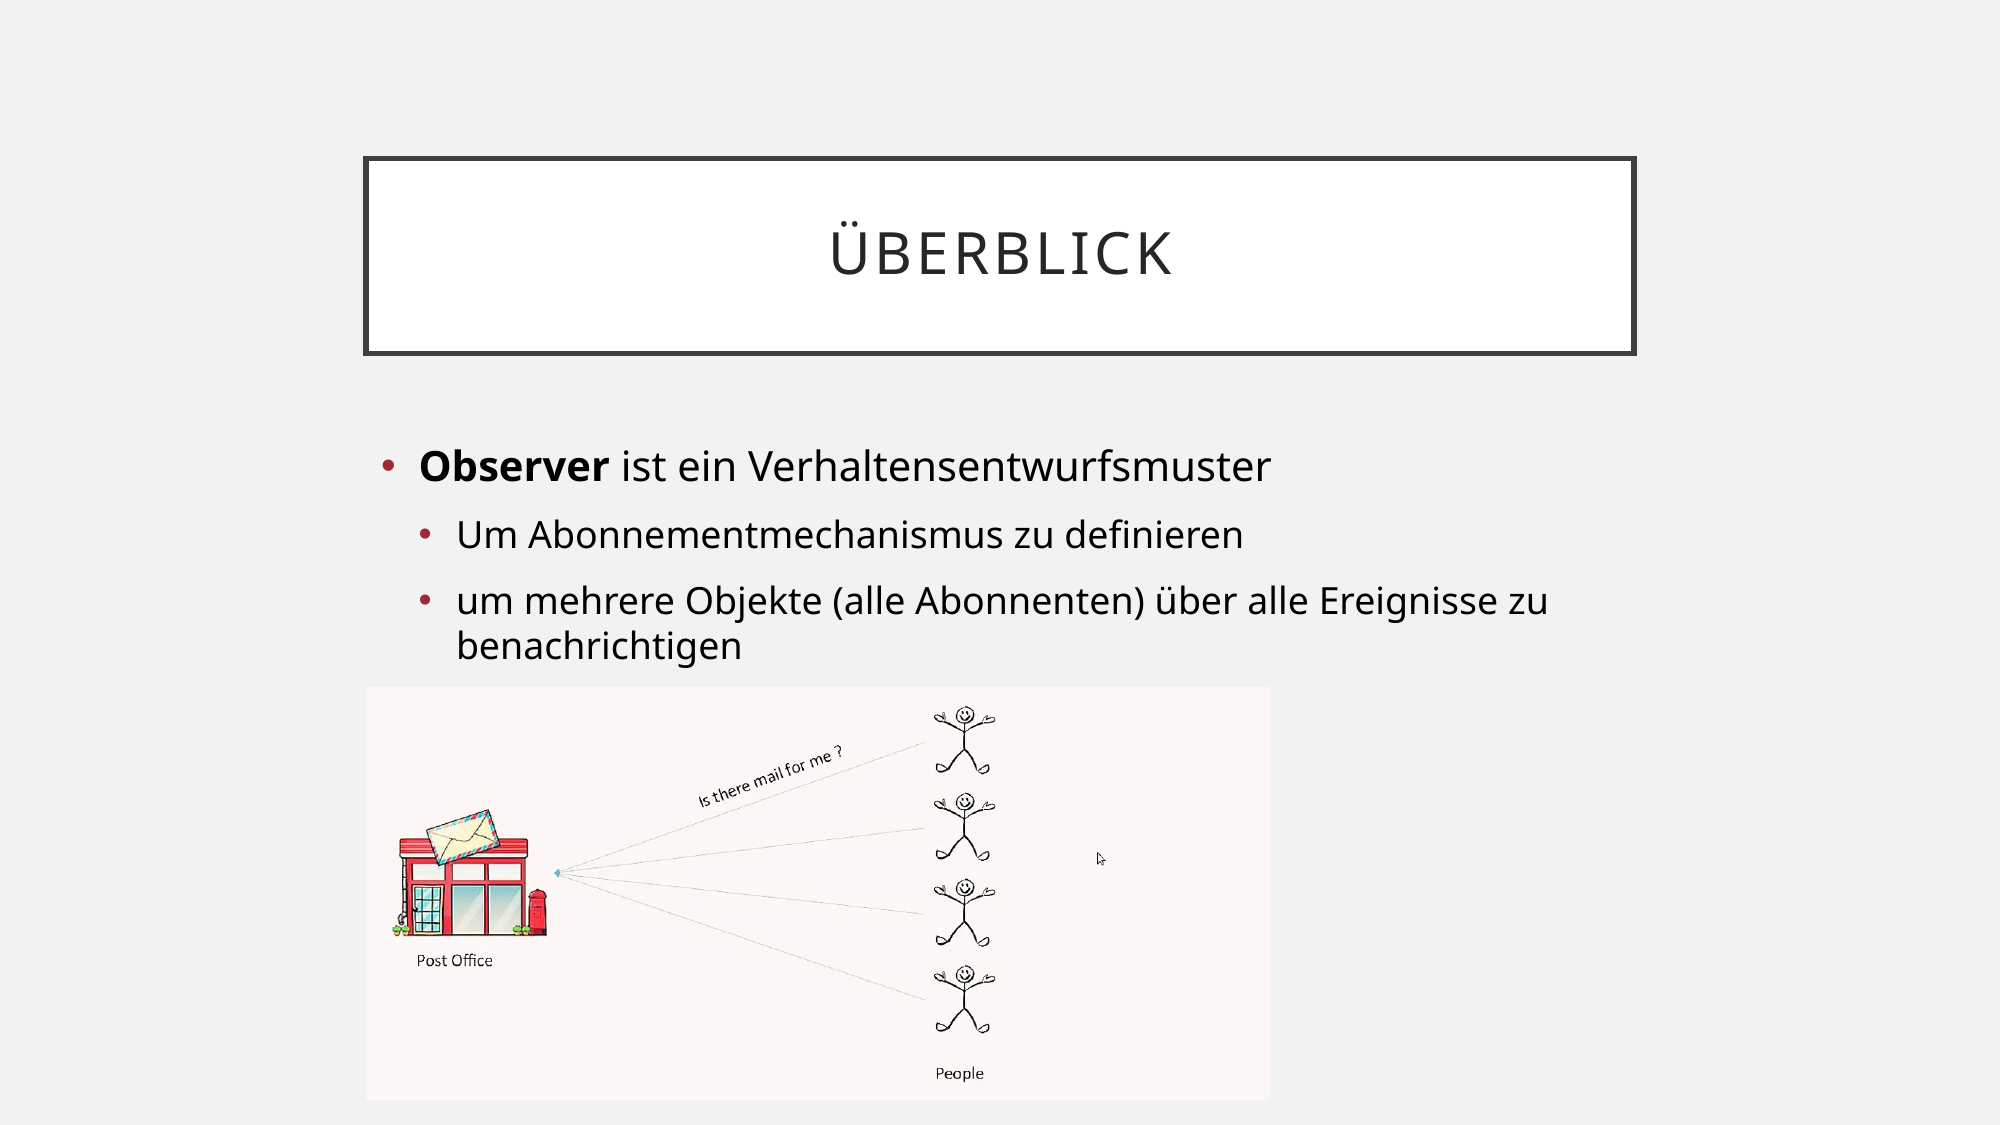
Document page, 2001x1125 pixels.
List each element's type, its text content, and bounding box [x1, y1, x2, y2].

picture [365, 687, 1271, 1100]
title Überblick [363, 156, 1637, 356]
list Observer ist ein Verhaltensentwurfsmuster Um Abonnementmechanismus zu definieren um mehrere Objekte (alle Abonnenten) über alle Ereignisse zu benachrichtigen [366, 432, 1634, 942]
